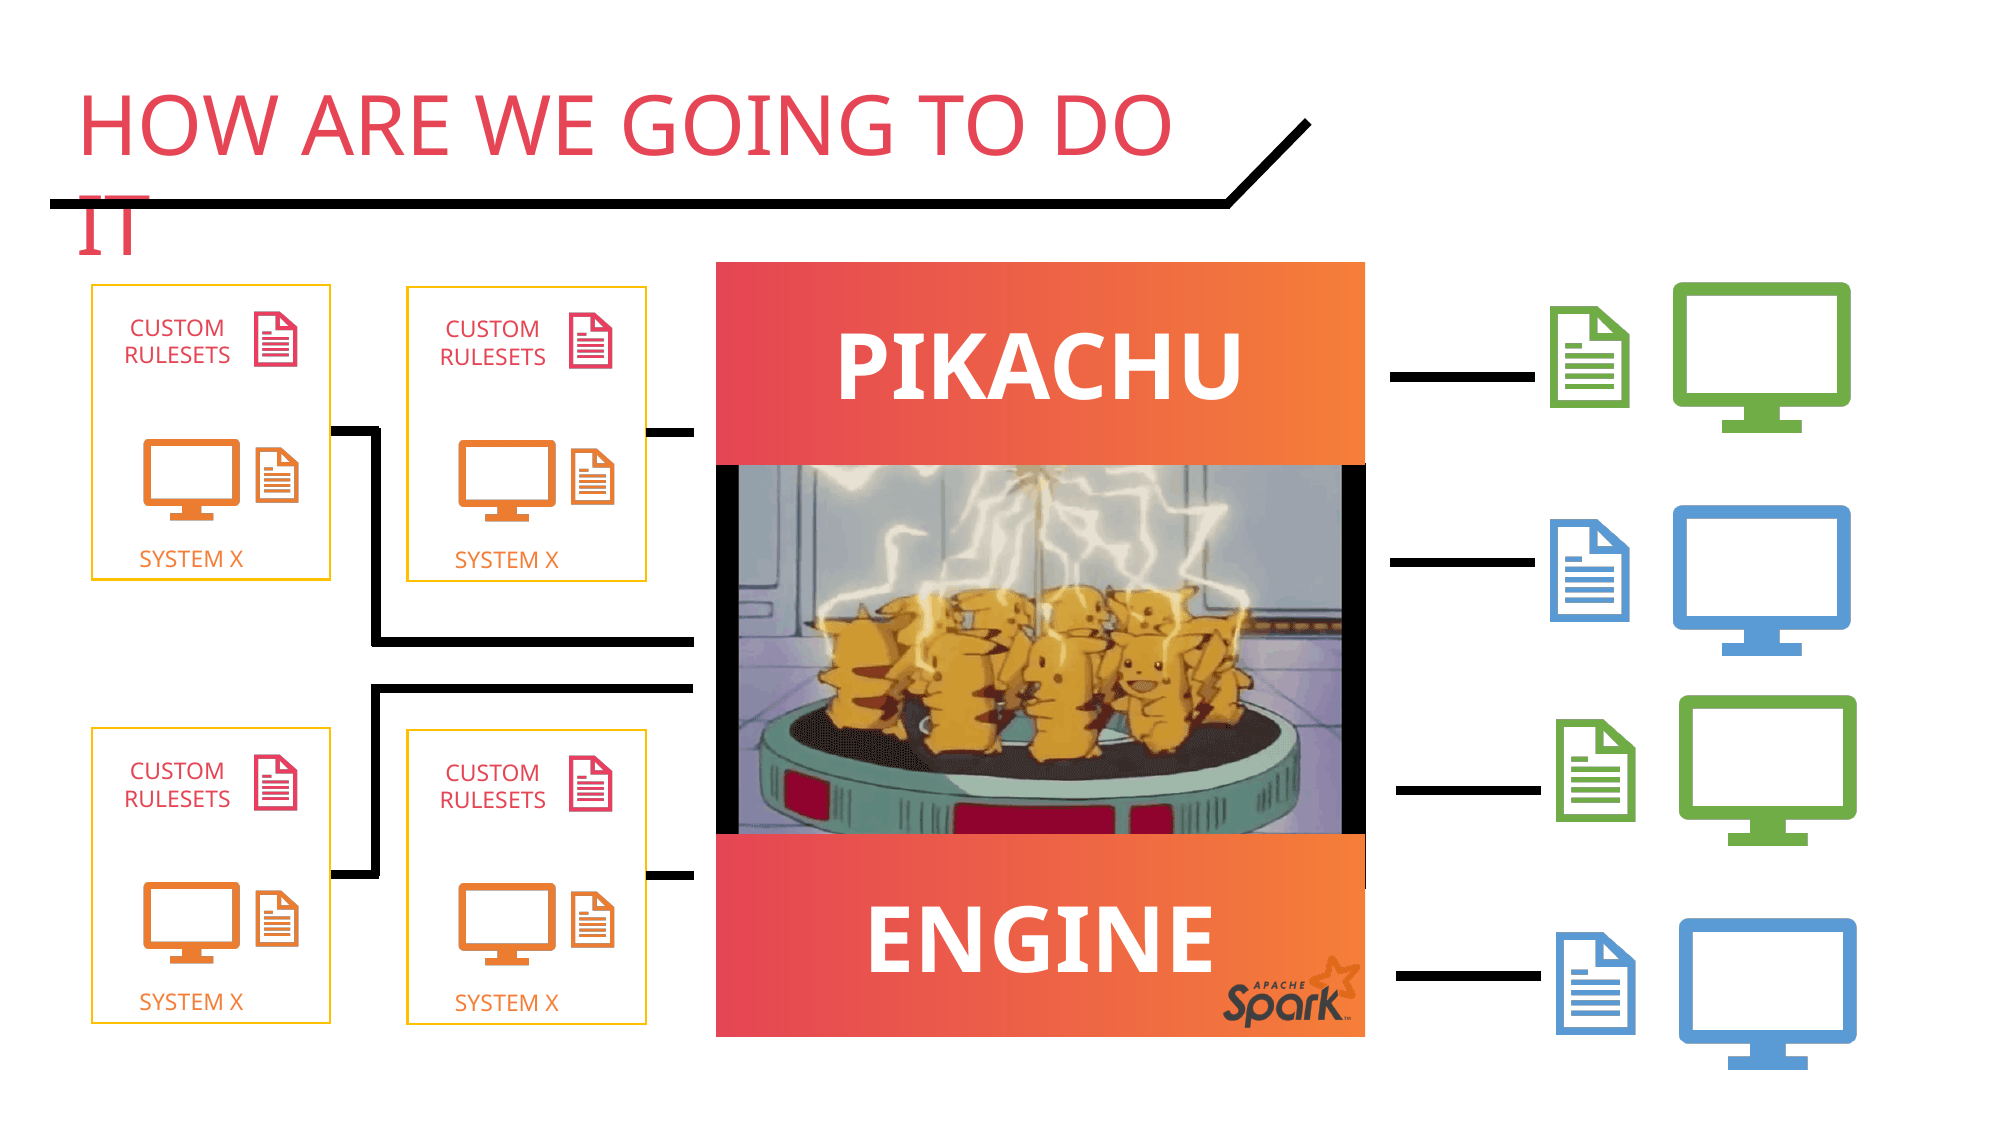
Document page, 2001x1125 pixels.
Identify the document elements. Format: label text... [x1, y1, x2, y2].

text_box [1390, 251, 1874, 1101]
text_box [50, 121, 1309, 206]
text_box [78, 285, 379, 580]
text_box PIKACHU [715, 261, 1366, 465]
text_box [393, 286, 695, 581]
picture [1222, 955, 1360, 1029]
text_box HOW ARE WE GOING TO DO IT [61, 64, 1268, 121]
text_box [78, 728, 379, 1023]
picture [716, 463, 1366, 889]
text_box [393, 729, 695, 1025]
text_box ENGINE [715, 833, 1366, 1037]
text_box HOW ARE WE GOING TO DO IT [61, 206, 1268, 280]
